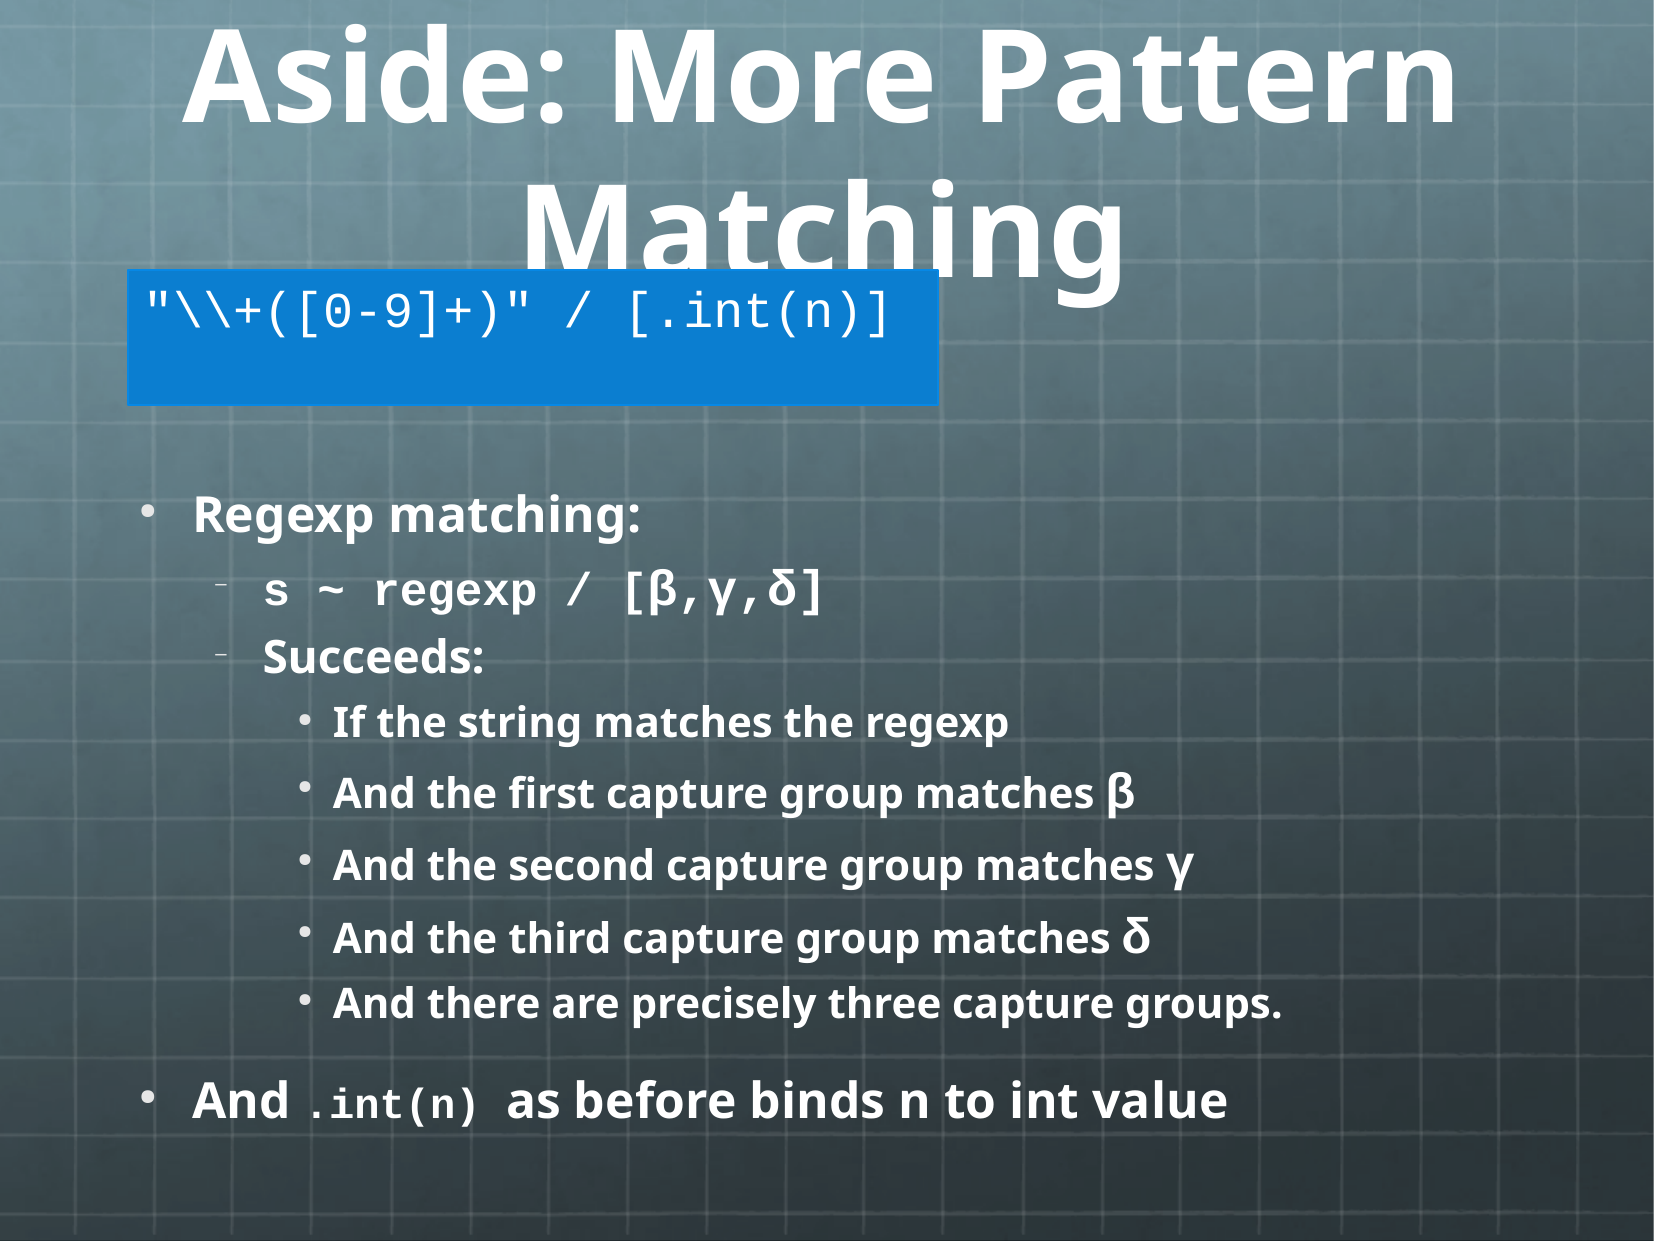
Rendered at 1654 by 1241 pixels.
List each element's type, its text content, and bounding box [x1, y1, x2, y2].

picture [0, 0, 1654, 1240]
list Regexp matching: s ~ regexp / [β,γ,δ] Succeeds: If the string matches the regexp And the first capture group matches β And the second capture group matches γ And the third capture group matches δ And there are precisely three capture groups. And .int(n) as before binds n to int value [121, 482, 1561, 1132]
text_box "\\+([0-9]+)" / [.int(n)] [127, 269, 939, 406]
title Aside: More Pattern Matching [117, 44, 1530, 252]
